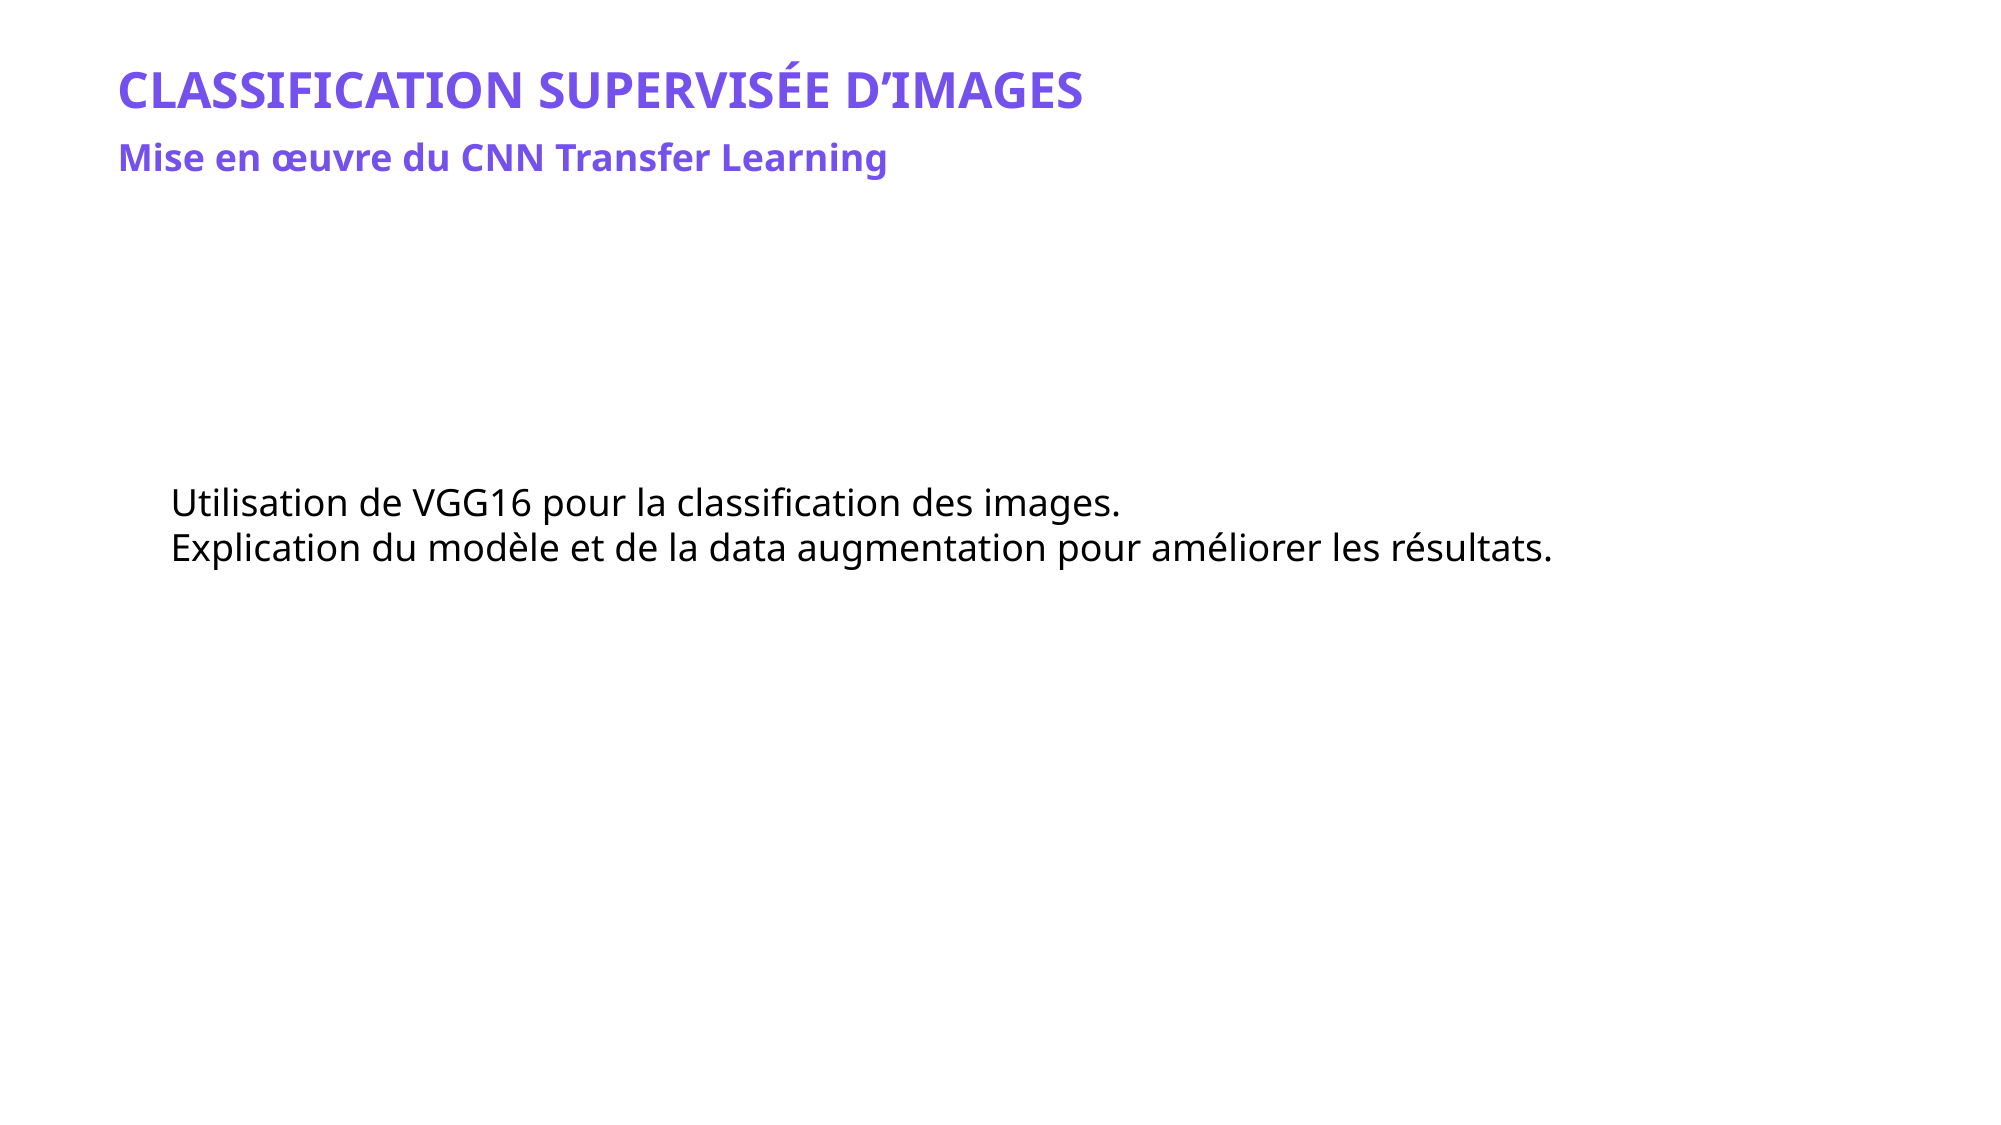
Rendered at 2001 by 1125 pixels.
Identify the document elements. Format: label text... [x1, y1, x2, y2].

text_box Mise en œuvre du CNN Transfer Learning [102, 127, 1092, 187]
text_box CLASSIFICATION SUPERVISÉE D’IMAGES [102, 51, 1262, 127]
text_box Utilisation de VGG16 pour la classification des images. Explication du modèle et de la data augmentation pour améliorer les résultats. [155, 471, 1570, 577]
